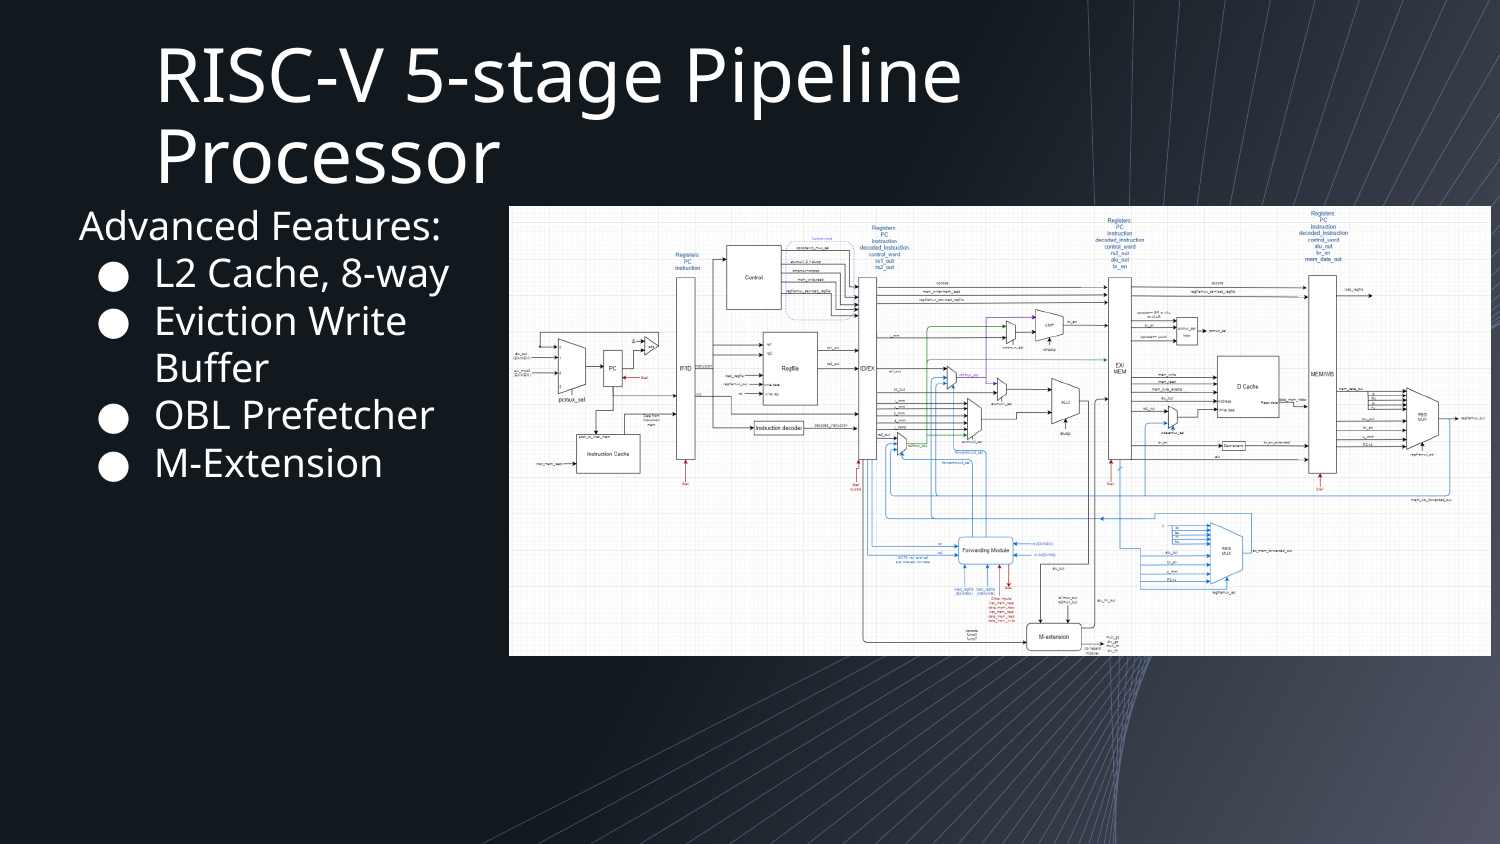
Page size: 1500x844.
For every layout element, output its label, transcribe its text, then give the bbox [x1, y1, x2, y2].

text_box Advanced Features: L2 Cache, 8-way Eviction Write Buffer OBL Prefetcher M-Extension [63, 185, 496, 501]
title RISC-V 5-stage Pipeline Processor [154, 37, 1265, 117]
picture [509, 206, 1491, 657]
text_box [24, 24, 518, 104]
